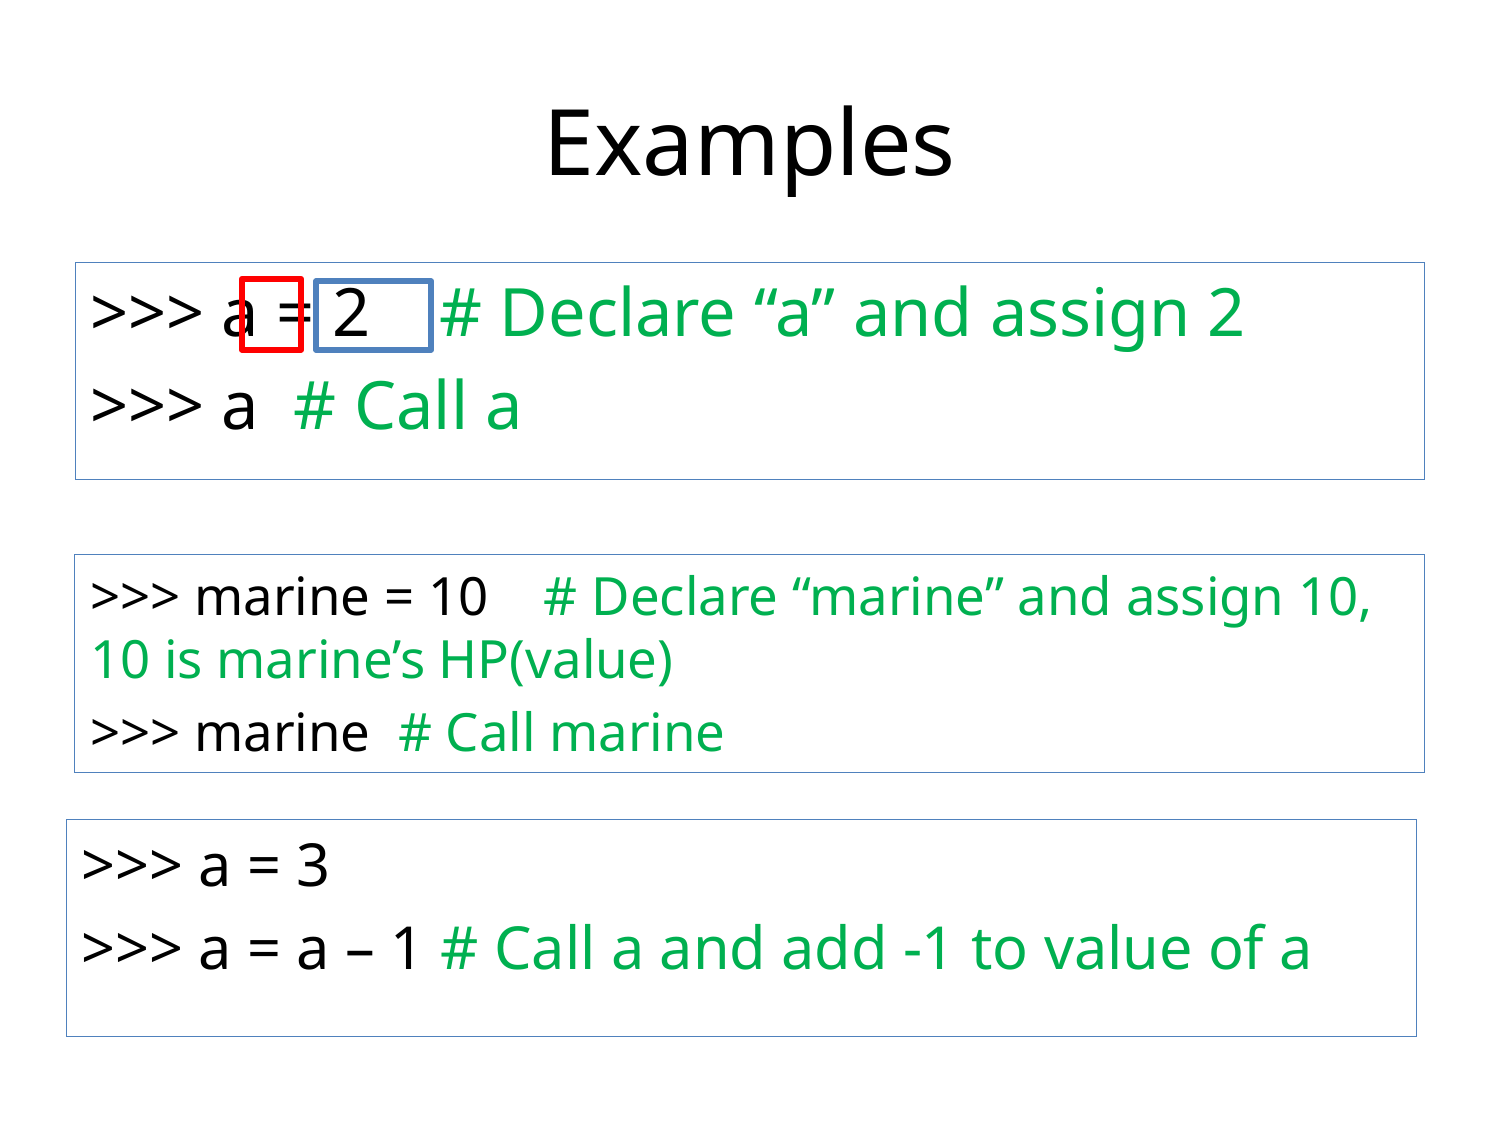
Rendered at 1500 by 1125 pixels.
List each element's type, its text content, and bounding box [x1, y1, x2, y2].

list >>> a = 2 # Declare “a” and assign 2 >>> a # Call a [75, 262, 1425, 480]
title Examples [75, 45, 1425, 233]
text_box [240, 277, 303, 352]
text_box [314, 279, 433, 352]
text_box >>> a = 3 >>> a = a – 1 # Call a and add -1 to value of a [66, 819, 1417, 1037]
text_box >>> marine = 10 # Declare “marine” and assign 10, 10 is marine’s HP(value) >>> marine # Call marine [74, 554, 1425, 773]
